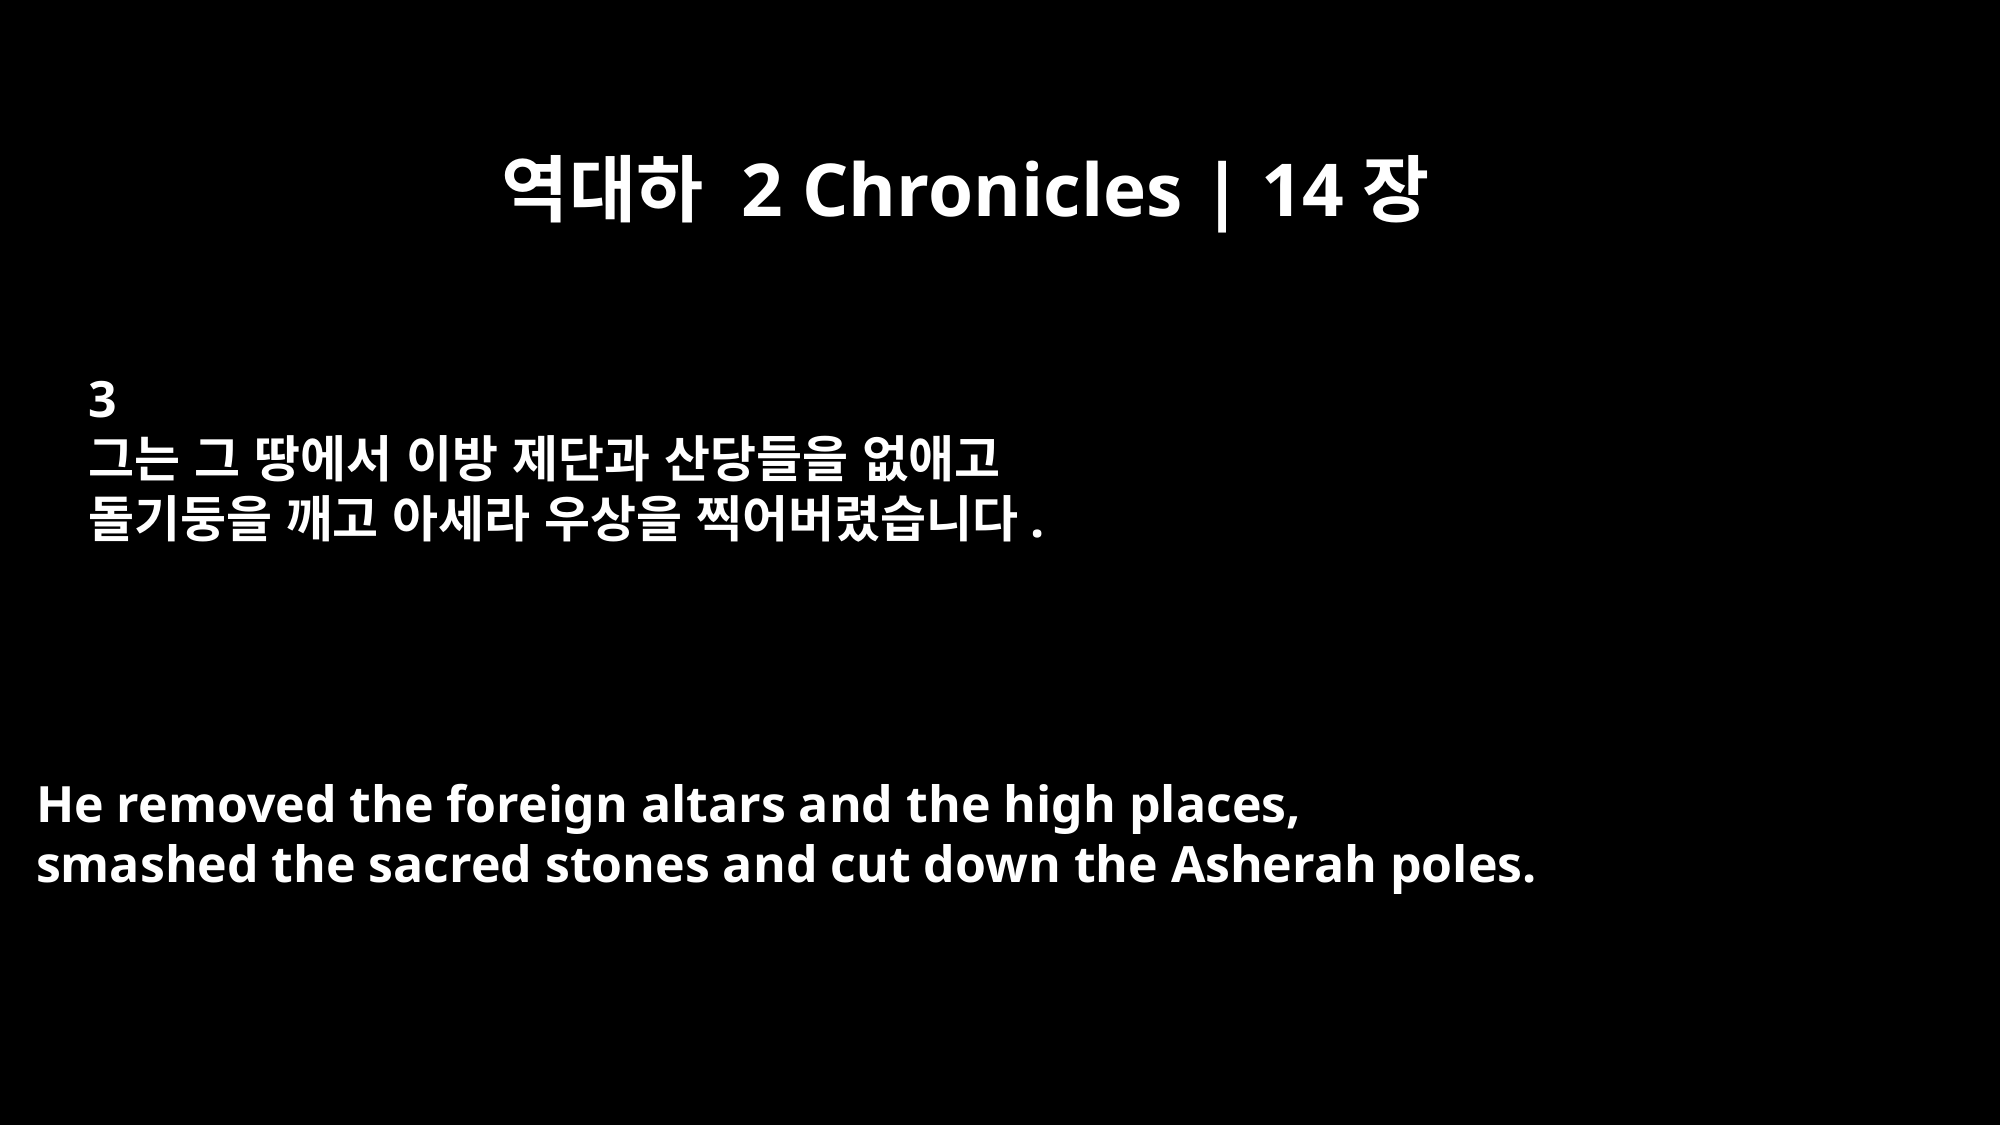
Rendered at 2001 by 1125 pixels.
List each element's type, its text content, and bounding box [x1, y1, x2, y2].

text_box He removed the foreign altars and the high places, smashed the sacred stones and cut down the Asherah poles. [21, 764, 1553, 900]
text_box 역대하 2 Chronicles | 14장 [487, 136, 1445, 239]
text_box 3 그는 그 땅에서 이방 제단과 산당들을 없애고 돌기둥을 깨고 아세라 우상을 찍어버렸습니다. [73, 359, 1060, 555]
